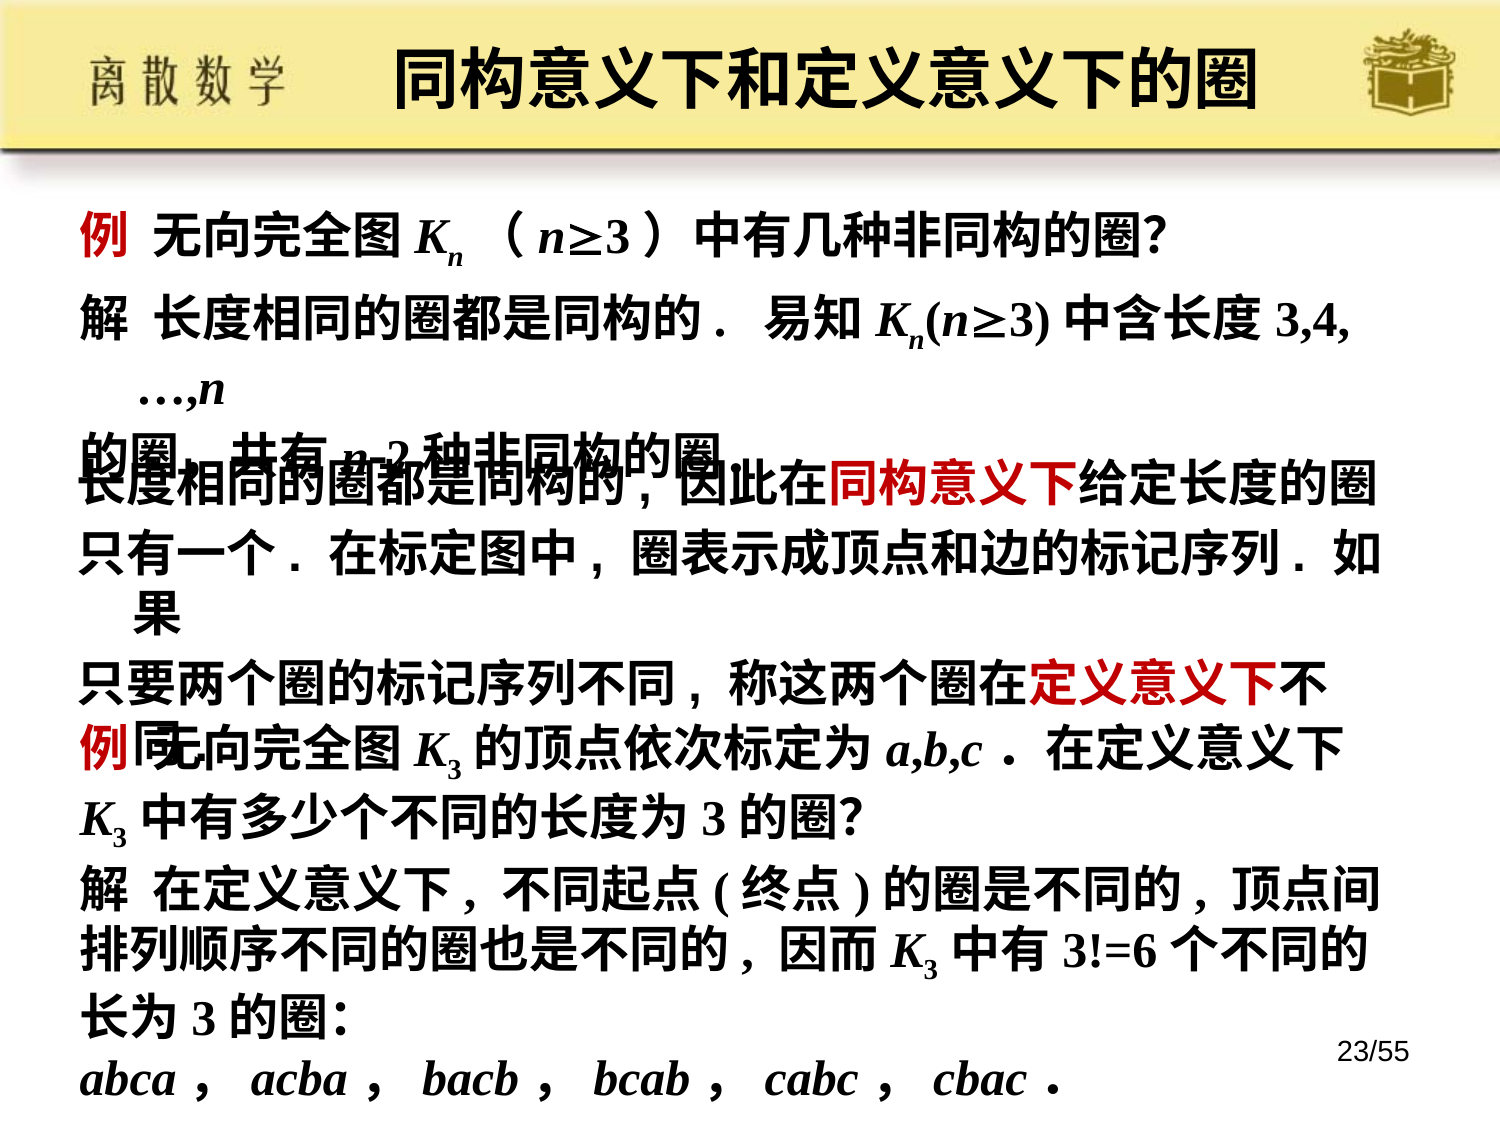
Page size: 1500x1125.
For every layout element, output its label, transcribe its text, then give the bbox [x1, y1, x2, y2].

text_box 例 无向完全图K3的顶点依次标定为a,b,c．在定义意义下K3中有多少个不同的长度为3的圈？ [64, 709, 1400, 849]
slide_number 23/55 [1074, 1024, 1426, 1103]
text_box 解 长度相同的圈都是同构的. 易知Kn(n3)中含长度3,4,…,n 的圈，共有n2种非同构的圈． [64, 279, 1415, 433]
text_box 解 在定义意义下, 不同起点(终点)的圈是不同的, 顶点间排列顺序不同的圈也是不同的, 因而K3中有3!=6个不同的长为3的圈：abca，acba，bacb，bcab，cabc，cbac． [64, 849, 1400, 1113]
title 同构意义下和定义意义下的圈 [324, 42, 1329, 112]
list 例 无向完全图Kn（n3）中有几种非同构的圈？ [64, 196, 1415, 279]
picture [0, 0, 1500, 1125]
text_box 长度相同的圈都是同构的, 因此在同构意义下给定长度的圈 只有一个. 在标定图中, 圈表示成顶点和边的标记序列. 如果 只要两个圈的标记序列不同, 称这两个圈在定义意义下不同. [61, 444, 1412, 681]
